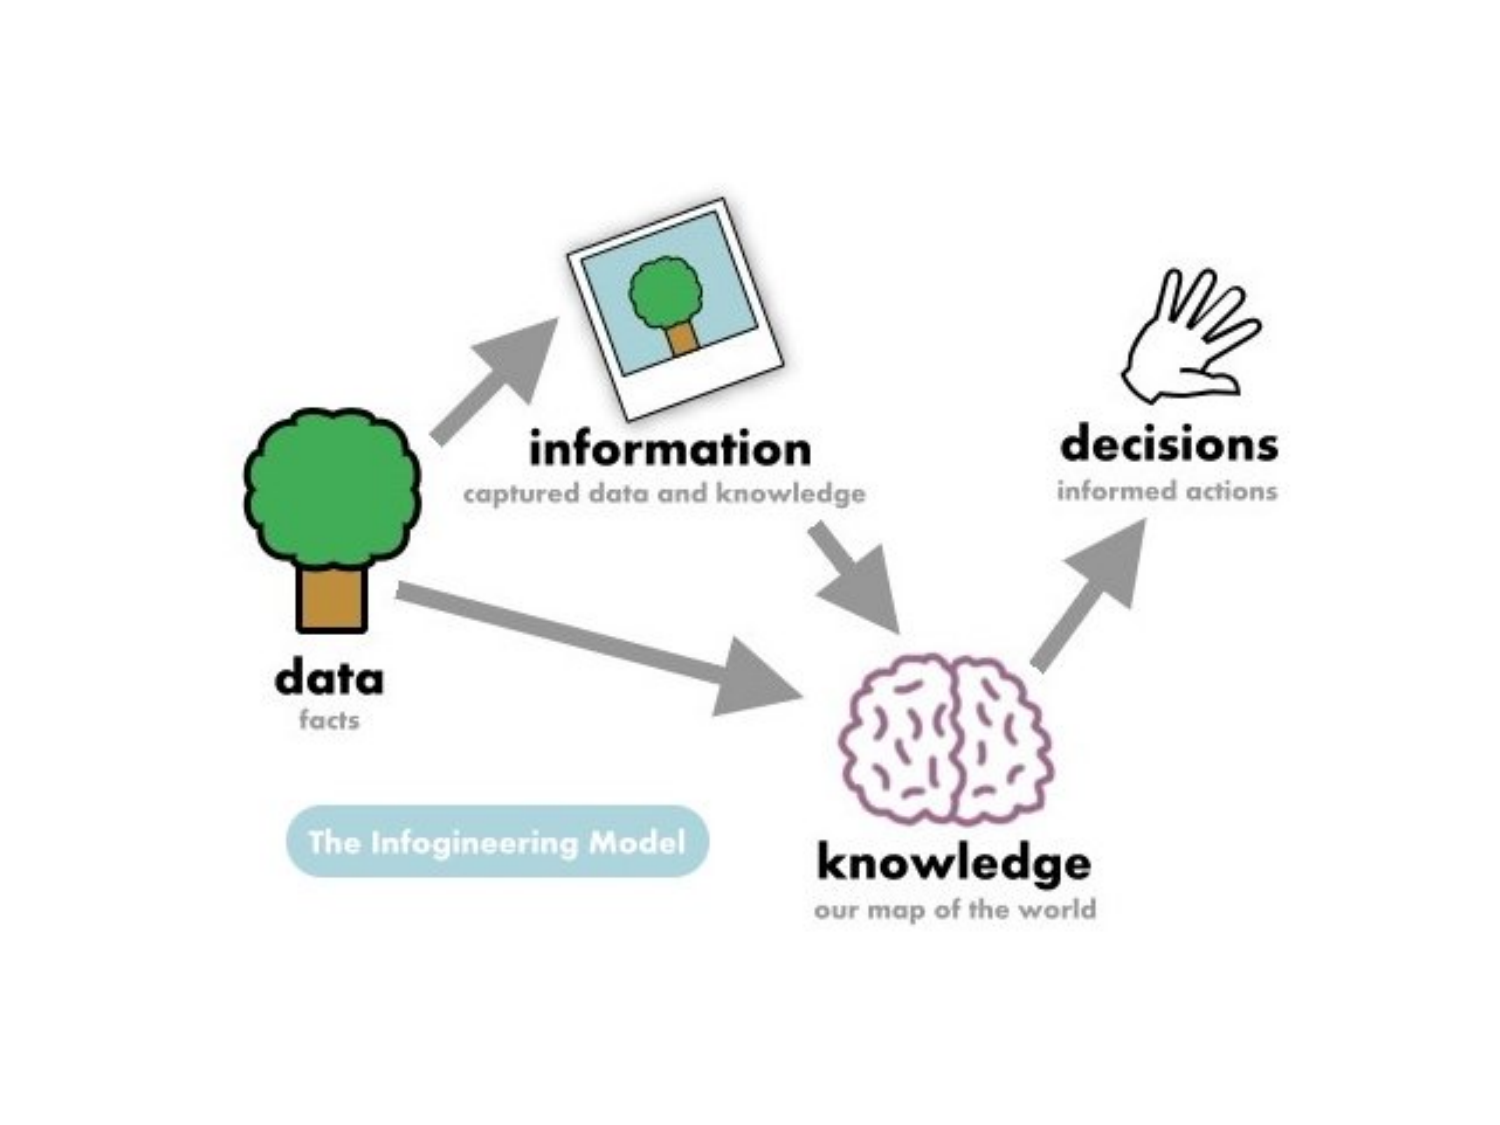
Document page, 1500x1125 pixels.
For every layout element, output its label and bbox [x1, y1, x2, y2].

picture [74, 164, 1426, 961]
